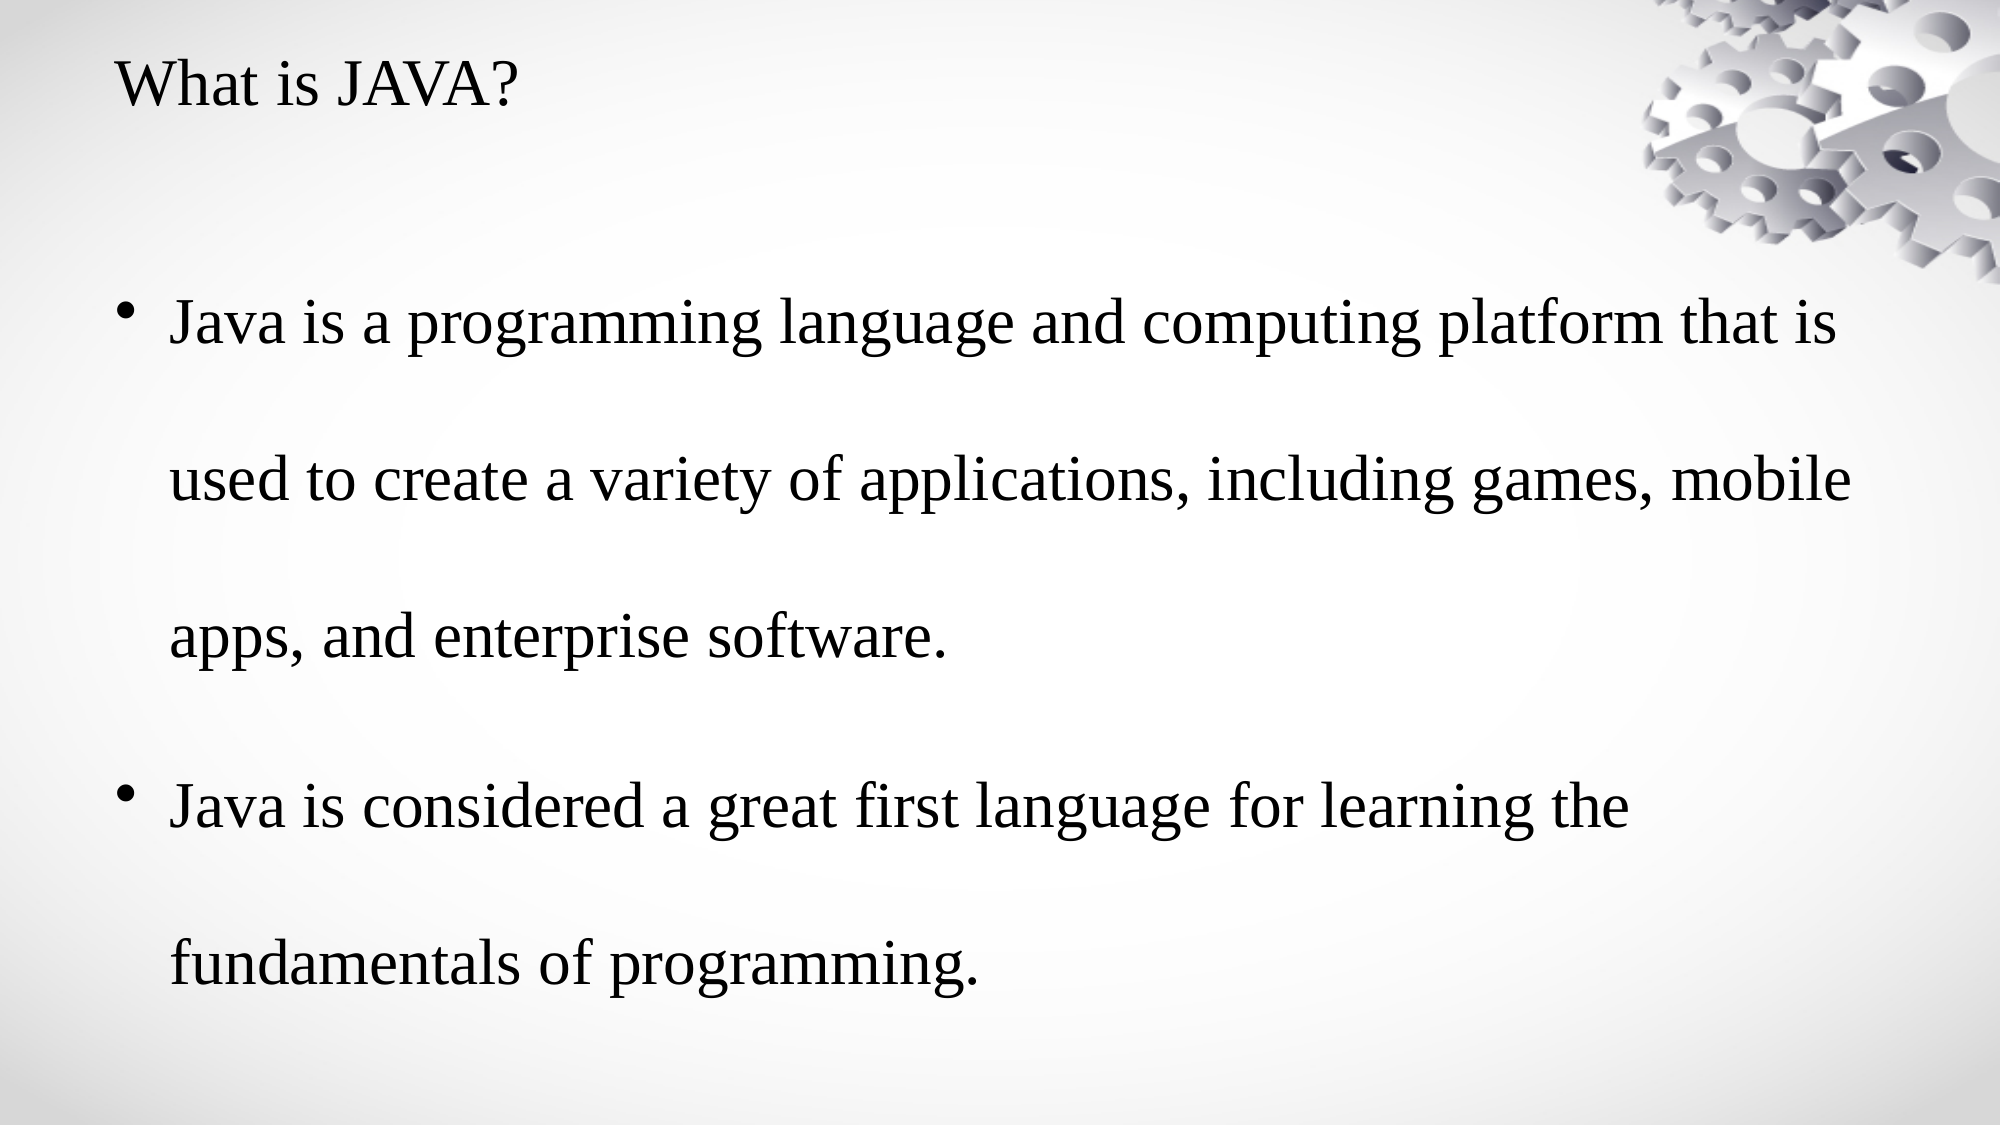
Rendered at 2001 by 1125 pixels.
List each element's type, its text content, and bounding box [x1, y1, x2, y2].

picture [0, 0, 2000, 1125]
title What is JAVA? [99, 30, 1901, 127]
list Java is a programming language and computing platform that is used to create a variety of applications, including games, mobile apps, and enterprise software. Java is considered a great first language for learning the fundamentals of programming. [99, 192, 1901, 1006]
